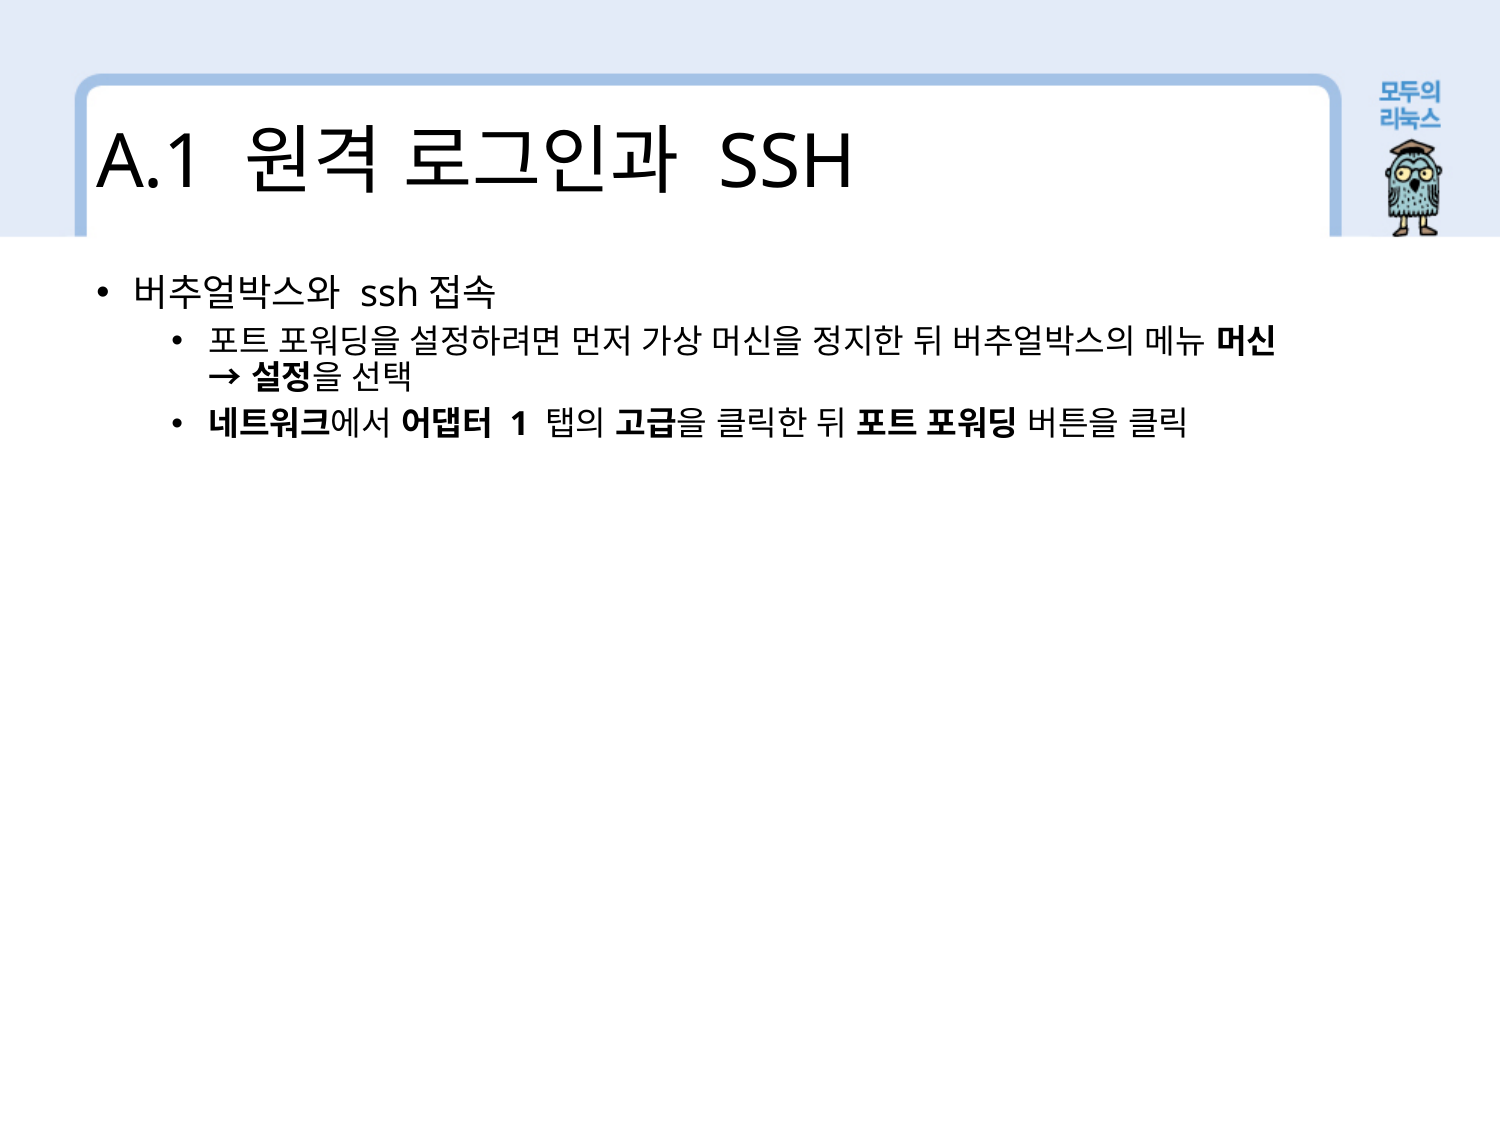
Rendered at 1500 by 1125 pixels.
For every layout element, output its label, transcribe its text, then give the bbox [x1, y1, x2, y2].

text_box 버추얼박스와 ssh접속 포트 포워딩을 설정하려면 먼저 가상 머신을 정지한 뒤 버추얼박스의 메뉴 머신 → 설정을 선택 네트워크에서 어댑터 1 탭의 고급을 클릭한 뒤 포트 포워딩 버튼을 클릭 [81, 266, 1323, 1024]
text_box A.1 원격 로그인과 SSH [81, 115, 1335, 221]
picture [0, 0, 1500, 1125]
